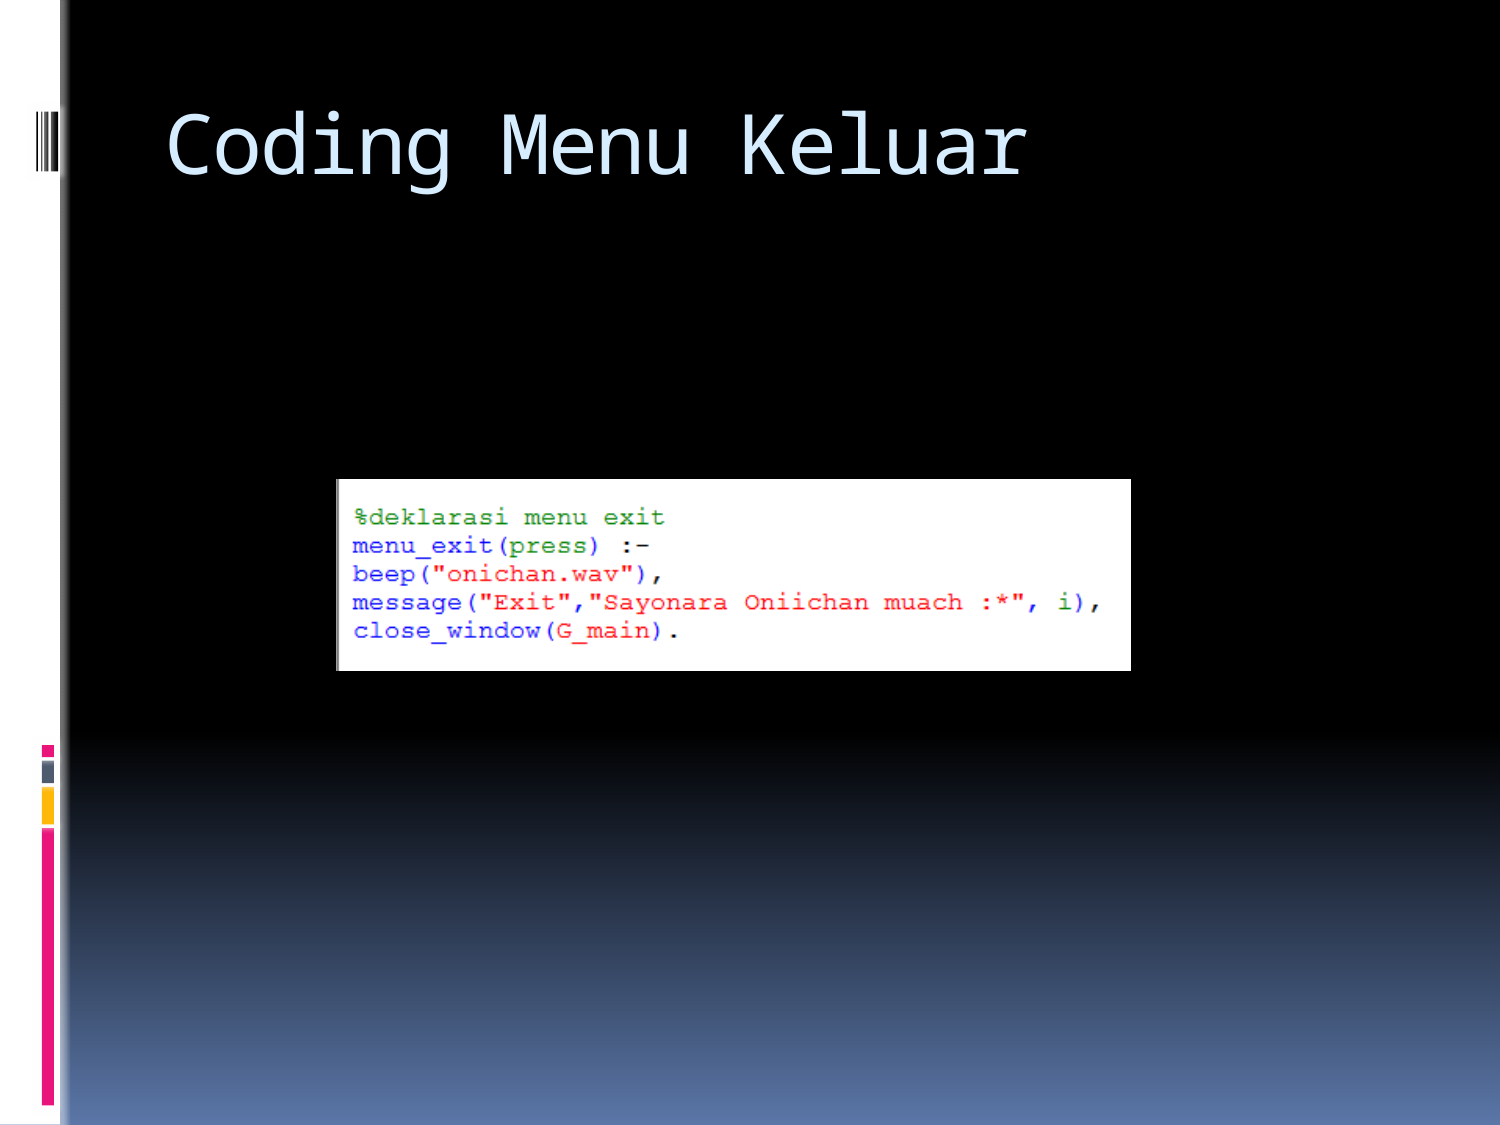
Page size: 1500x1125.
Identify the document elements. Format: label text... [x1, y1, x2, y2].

title Coding Menu Keluar [150, 83, 1425, 234]
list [336, 479, 1131, 671]
